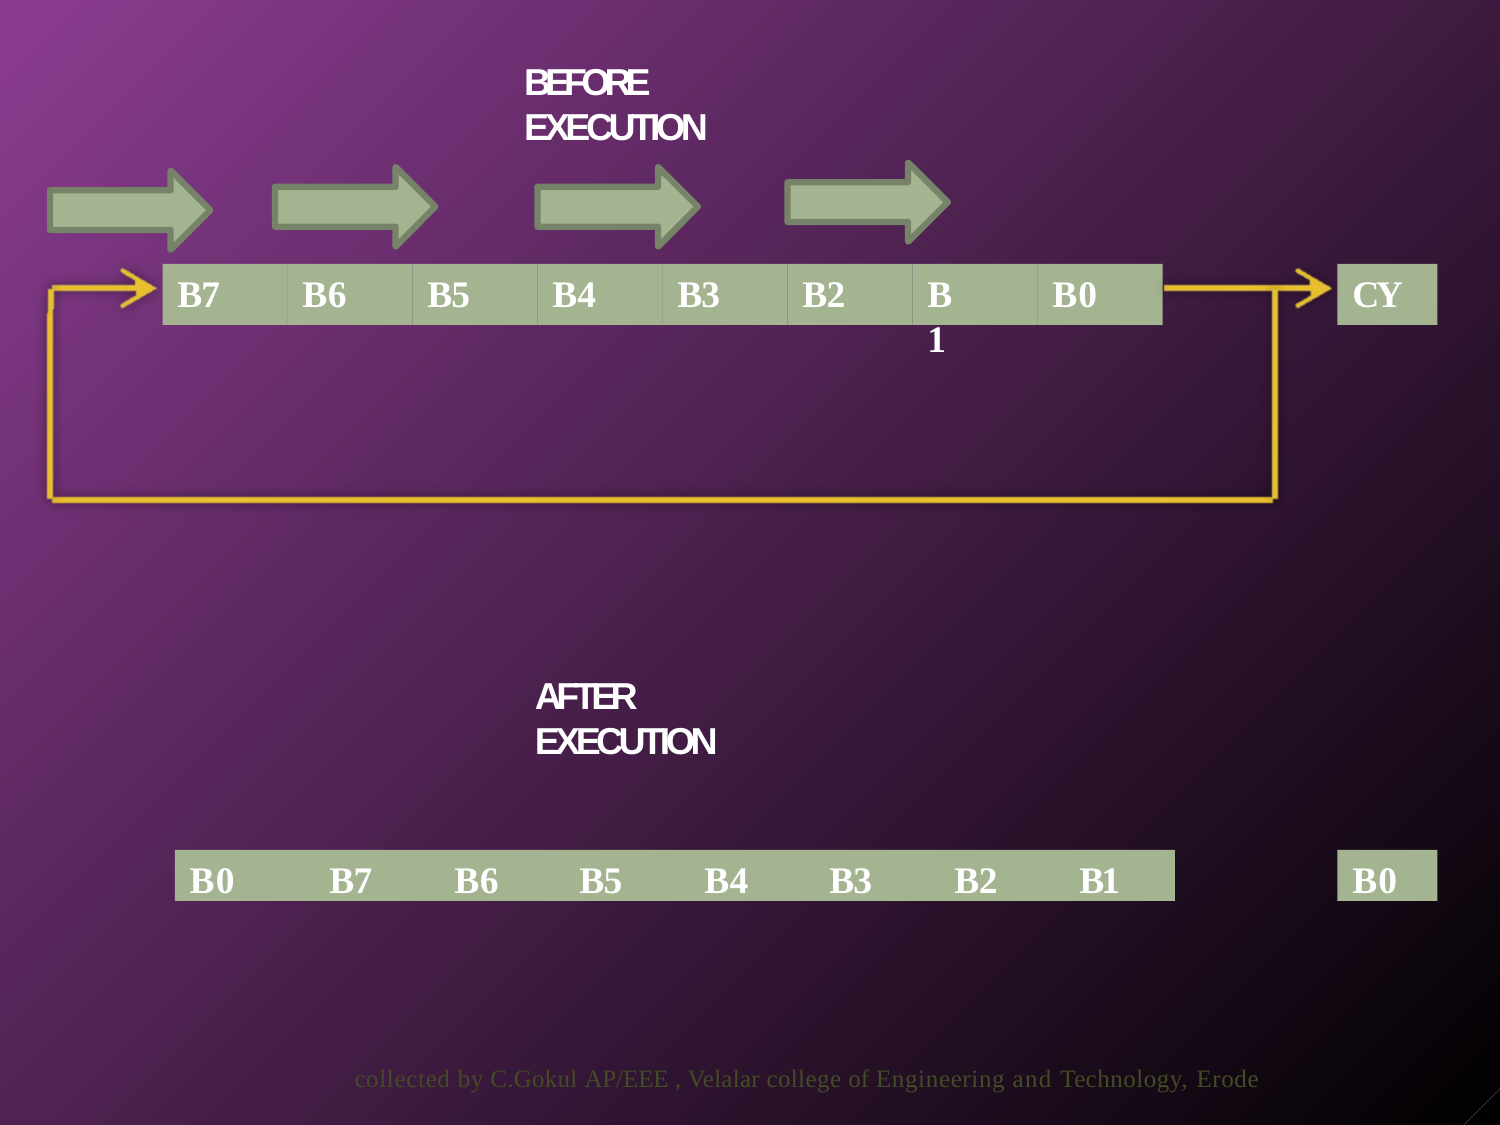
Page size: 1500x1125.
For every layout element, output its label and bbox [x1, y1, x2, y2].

text_box [0, 0, 1500, 1125]
text_box [27, 159, 1401, 523]
